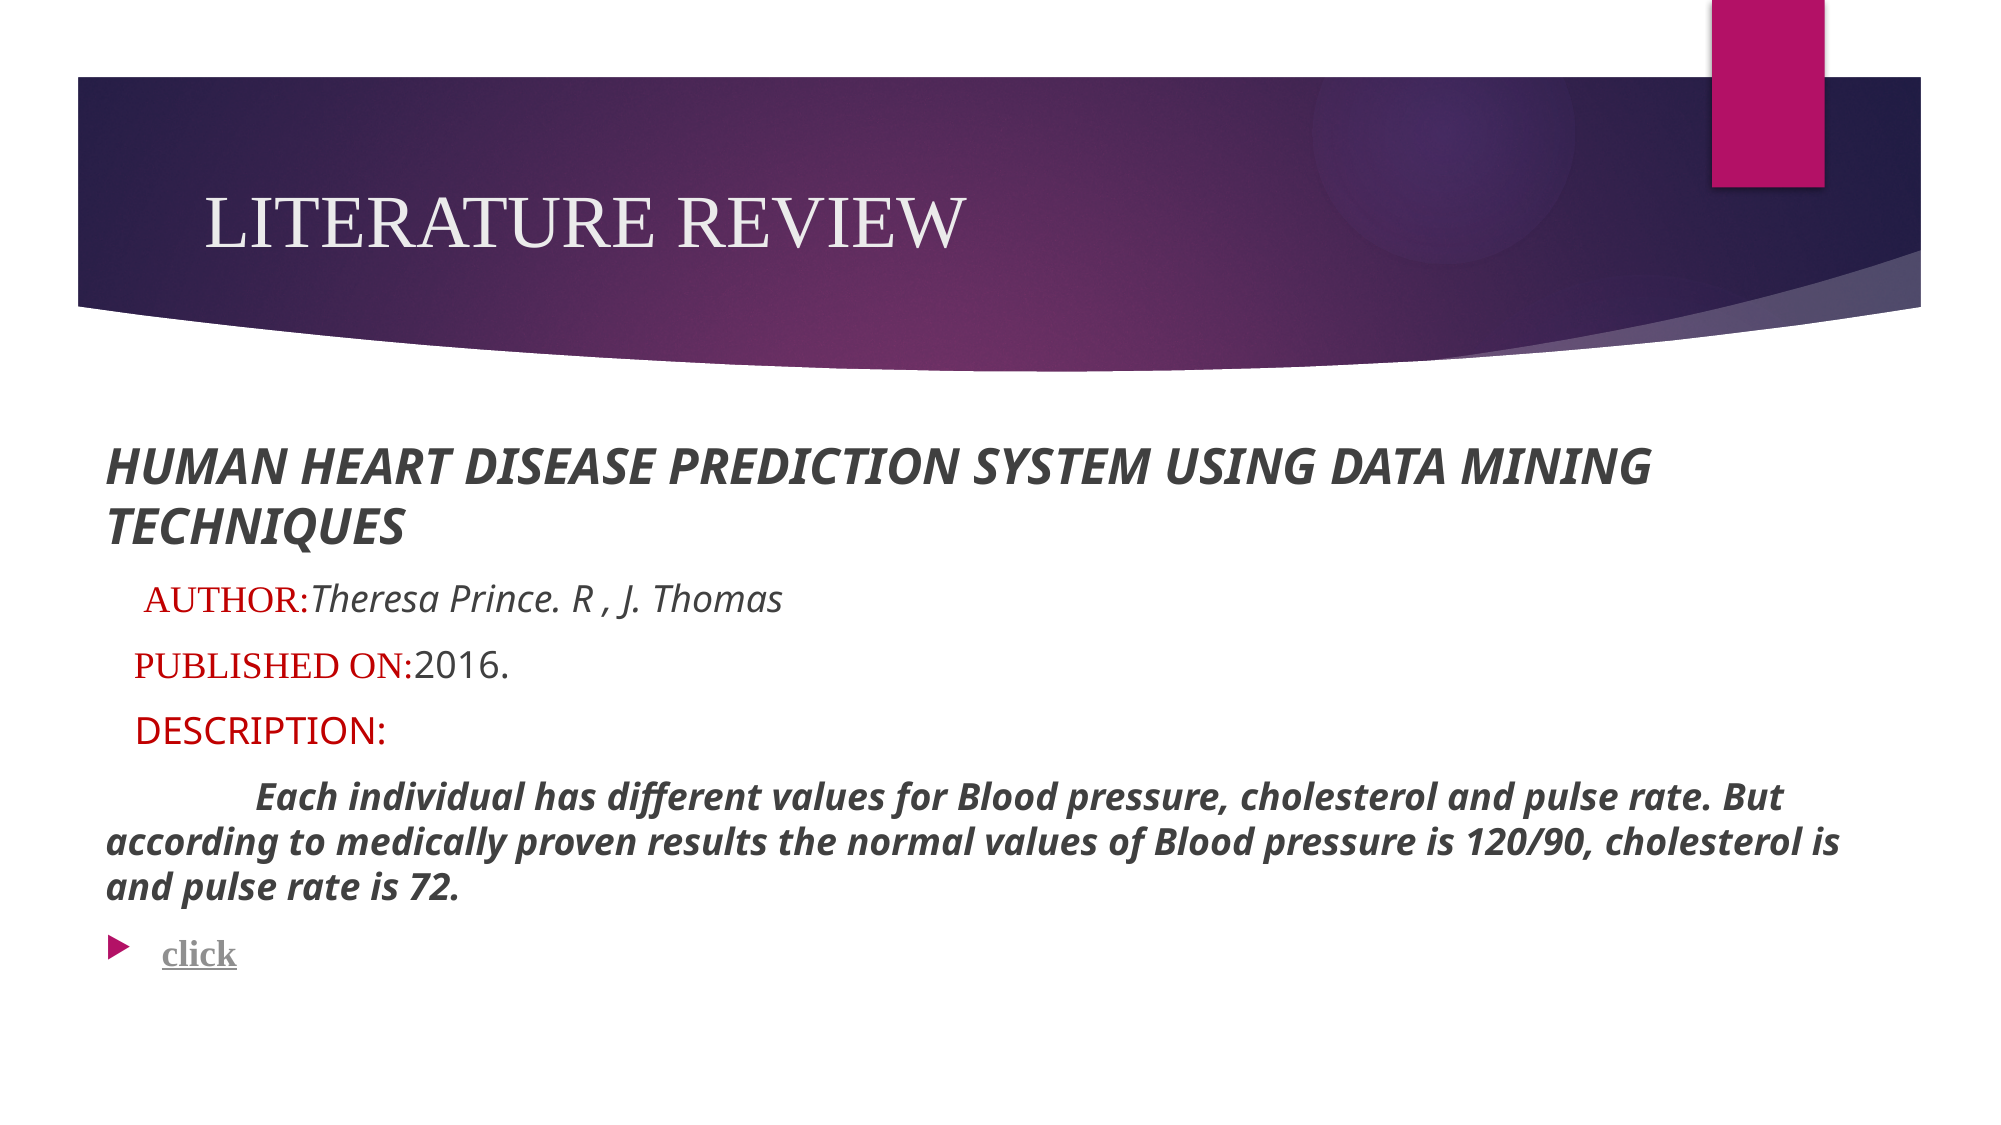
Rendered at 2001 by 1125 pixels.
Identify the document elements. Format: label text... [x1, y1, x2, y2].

list HUMAN HEART DISEASE PREDICTION SYSTEM USING DATA MINING TECHNIQUES AUTHOR:Theresa Prince. R , J. Thomas PUBLISHED ON:2016. DESCRIPTION: Each individual has different values for Blood pressure, cholesterol and pulse rate. But according to medically proven results the normal values of Blood pressure is 120/90, cholesterol is and pulse rate is 72. click [90, 427, 1906, 1068]
title LITERATURE REVIEW [189, 159, 1627, 276]
